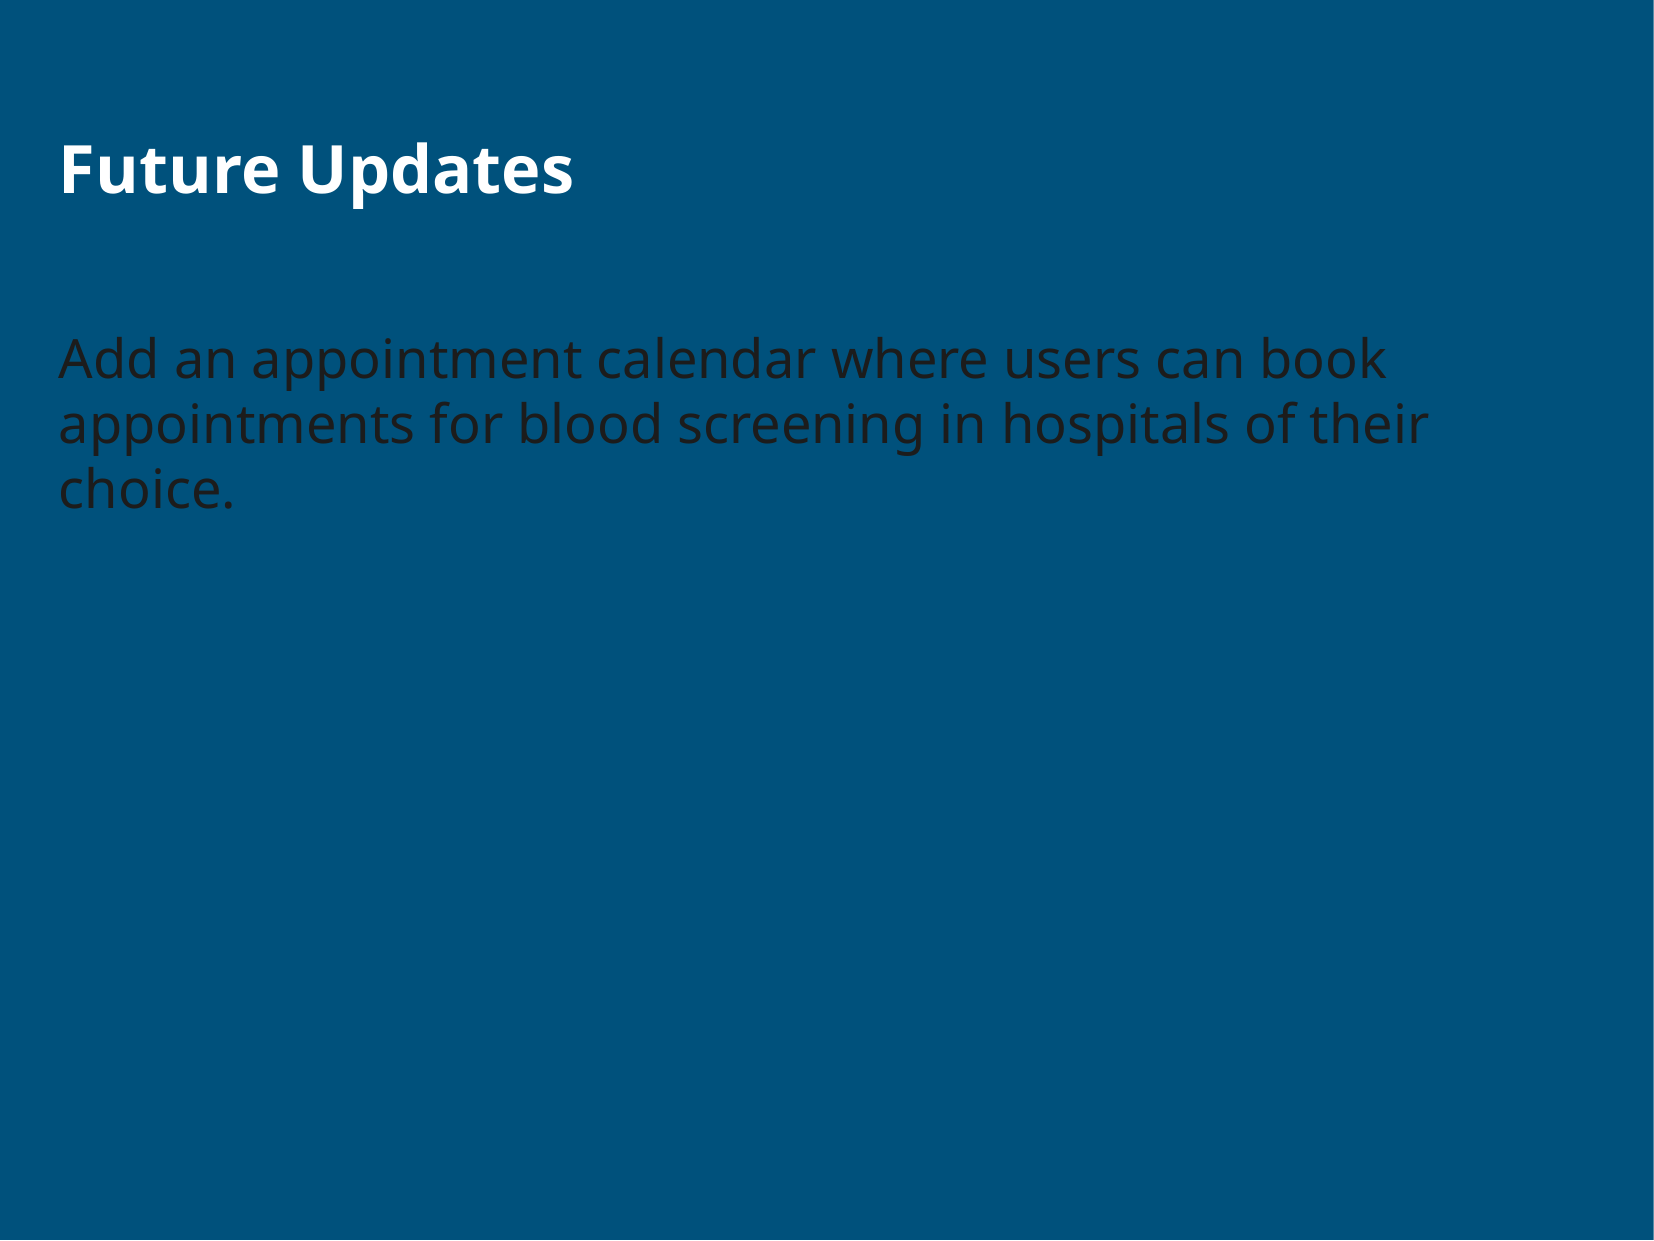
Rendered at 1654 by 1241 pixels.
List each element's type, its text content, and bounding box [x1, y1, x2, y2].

text_box Add an appointment calendar where users can book appointments for blood screening in hospitals of their choice. [58, 324, 1565, 1093]
text_box Future Updates [58, 58, 1595, 207]
